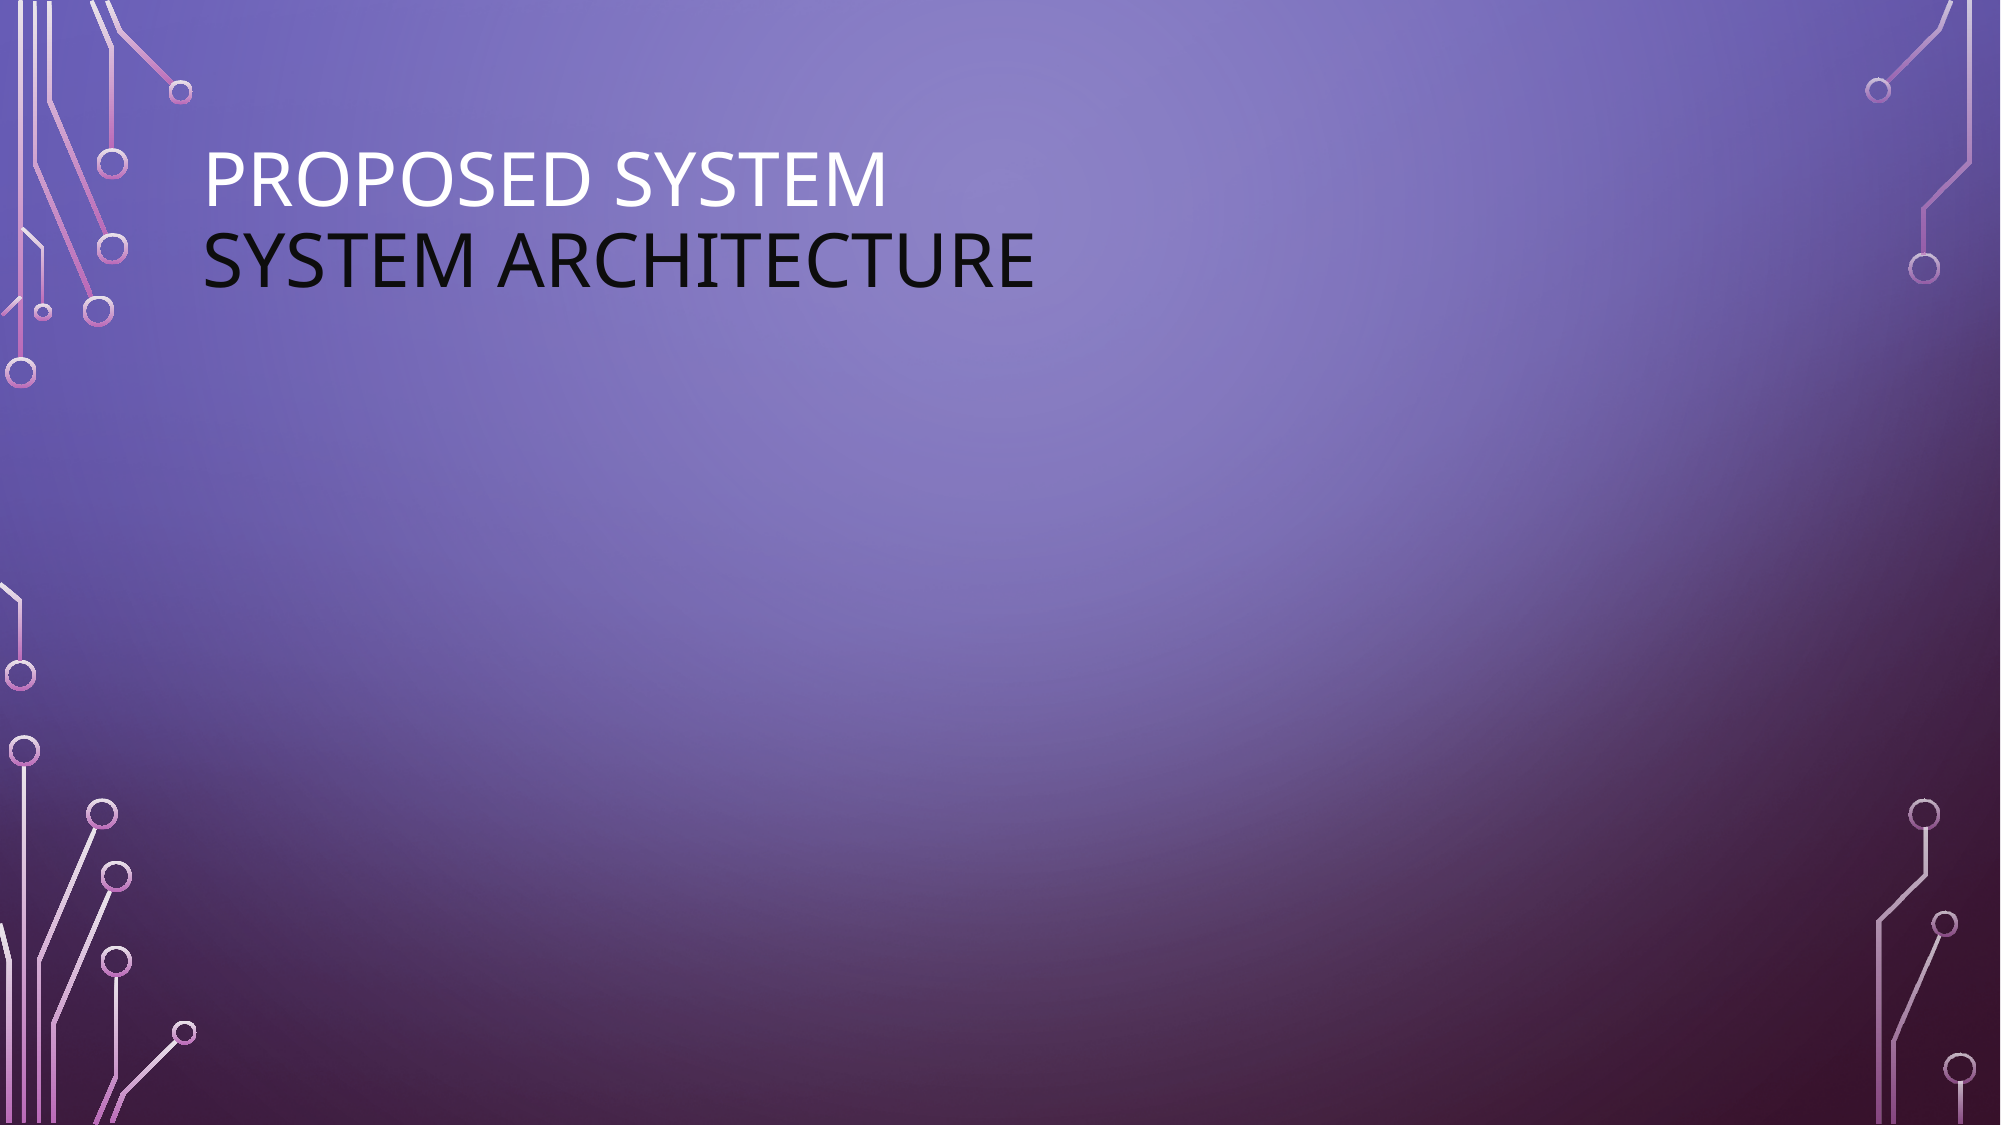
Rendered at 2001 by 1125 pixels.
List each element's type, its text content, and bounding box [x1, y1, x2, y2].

title Proposed system system architecture [187, 101, 1813, 344]
